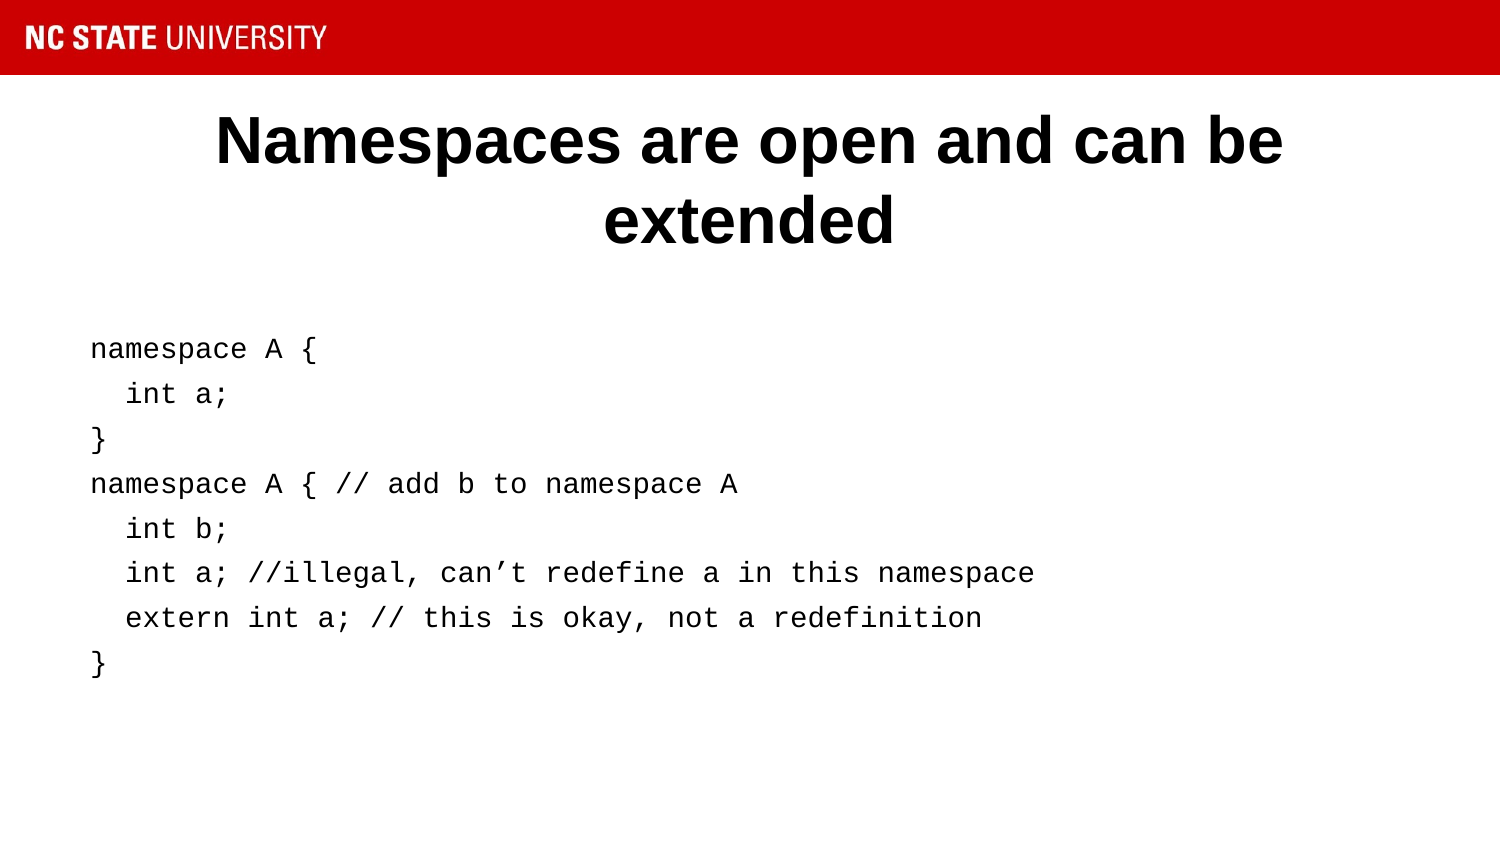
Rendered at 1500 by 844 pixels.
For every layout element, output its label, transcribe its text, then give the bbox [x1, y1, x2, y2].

list namespace A { int a; } namespace A { // add b to namespace A int b; int a; //illegal, can’t redefine a in this namespace extern int a; // this is okay, not a redefinition } [75, 314, 1425, 696]
title Namespaces are open and can be extended [75, 110, 1425, 243]
picture [0, 0, 1500, 75]
